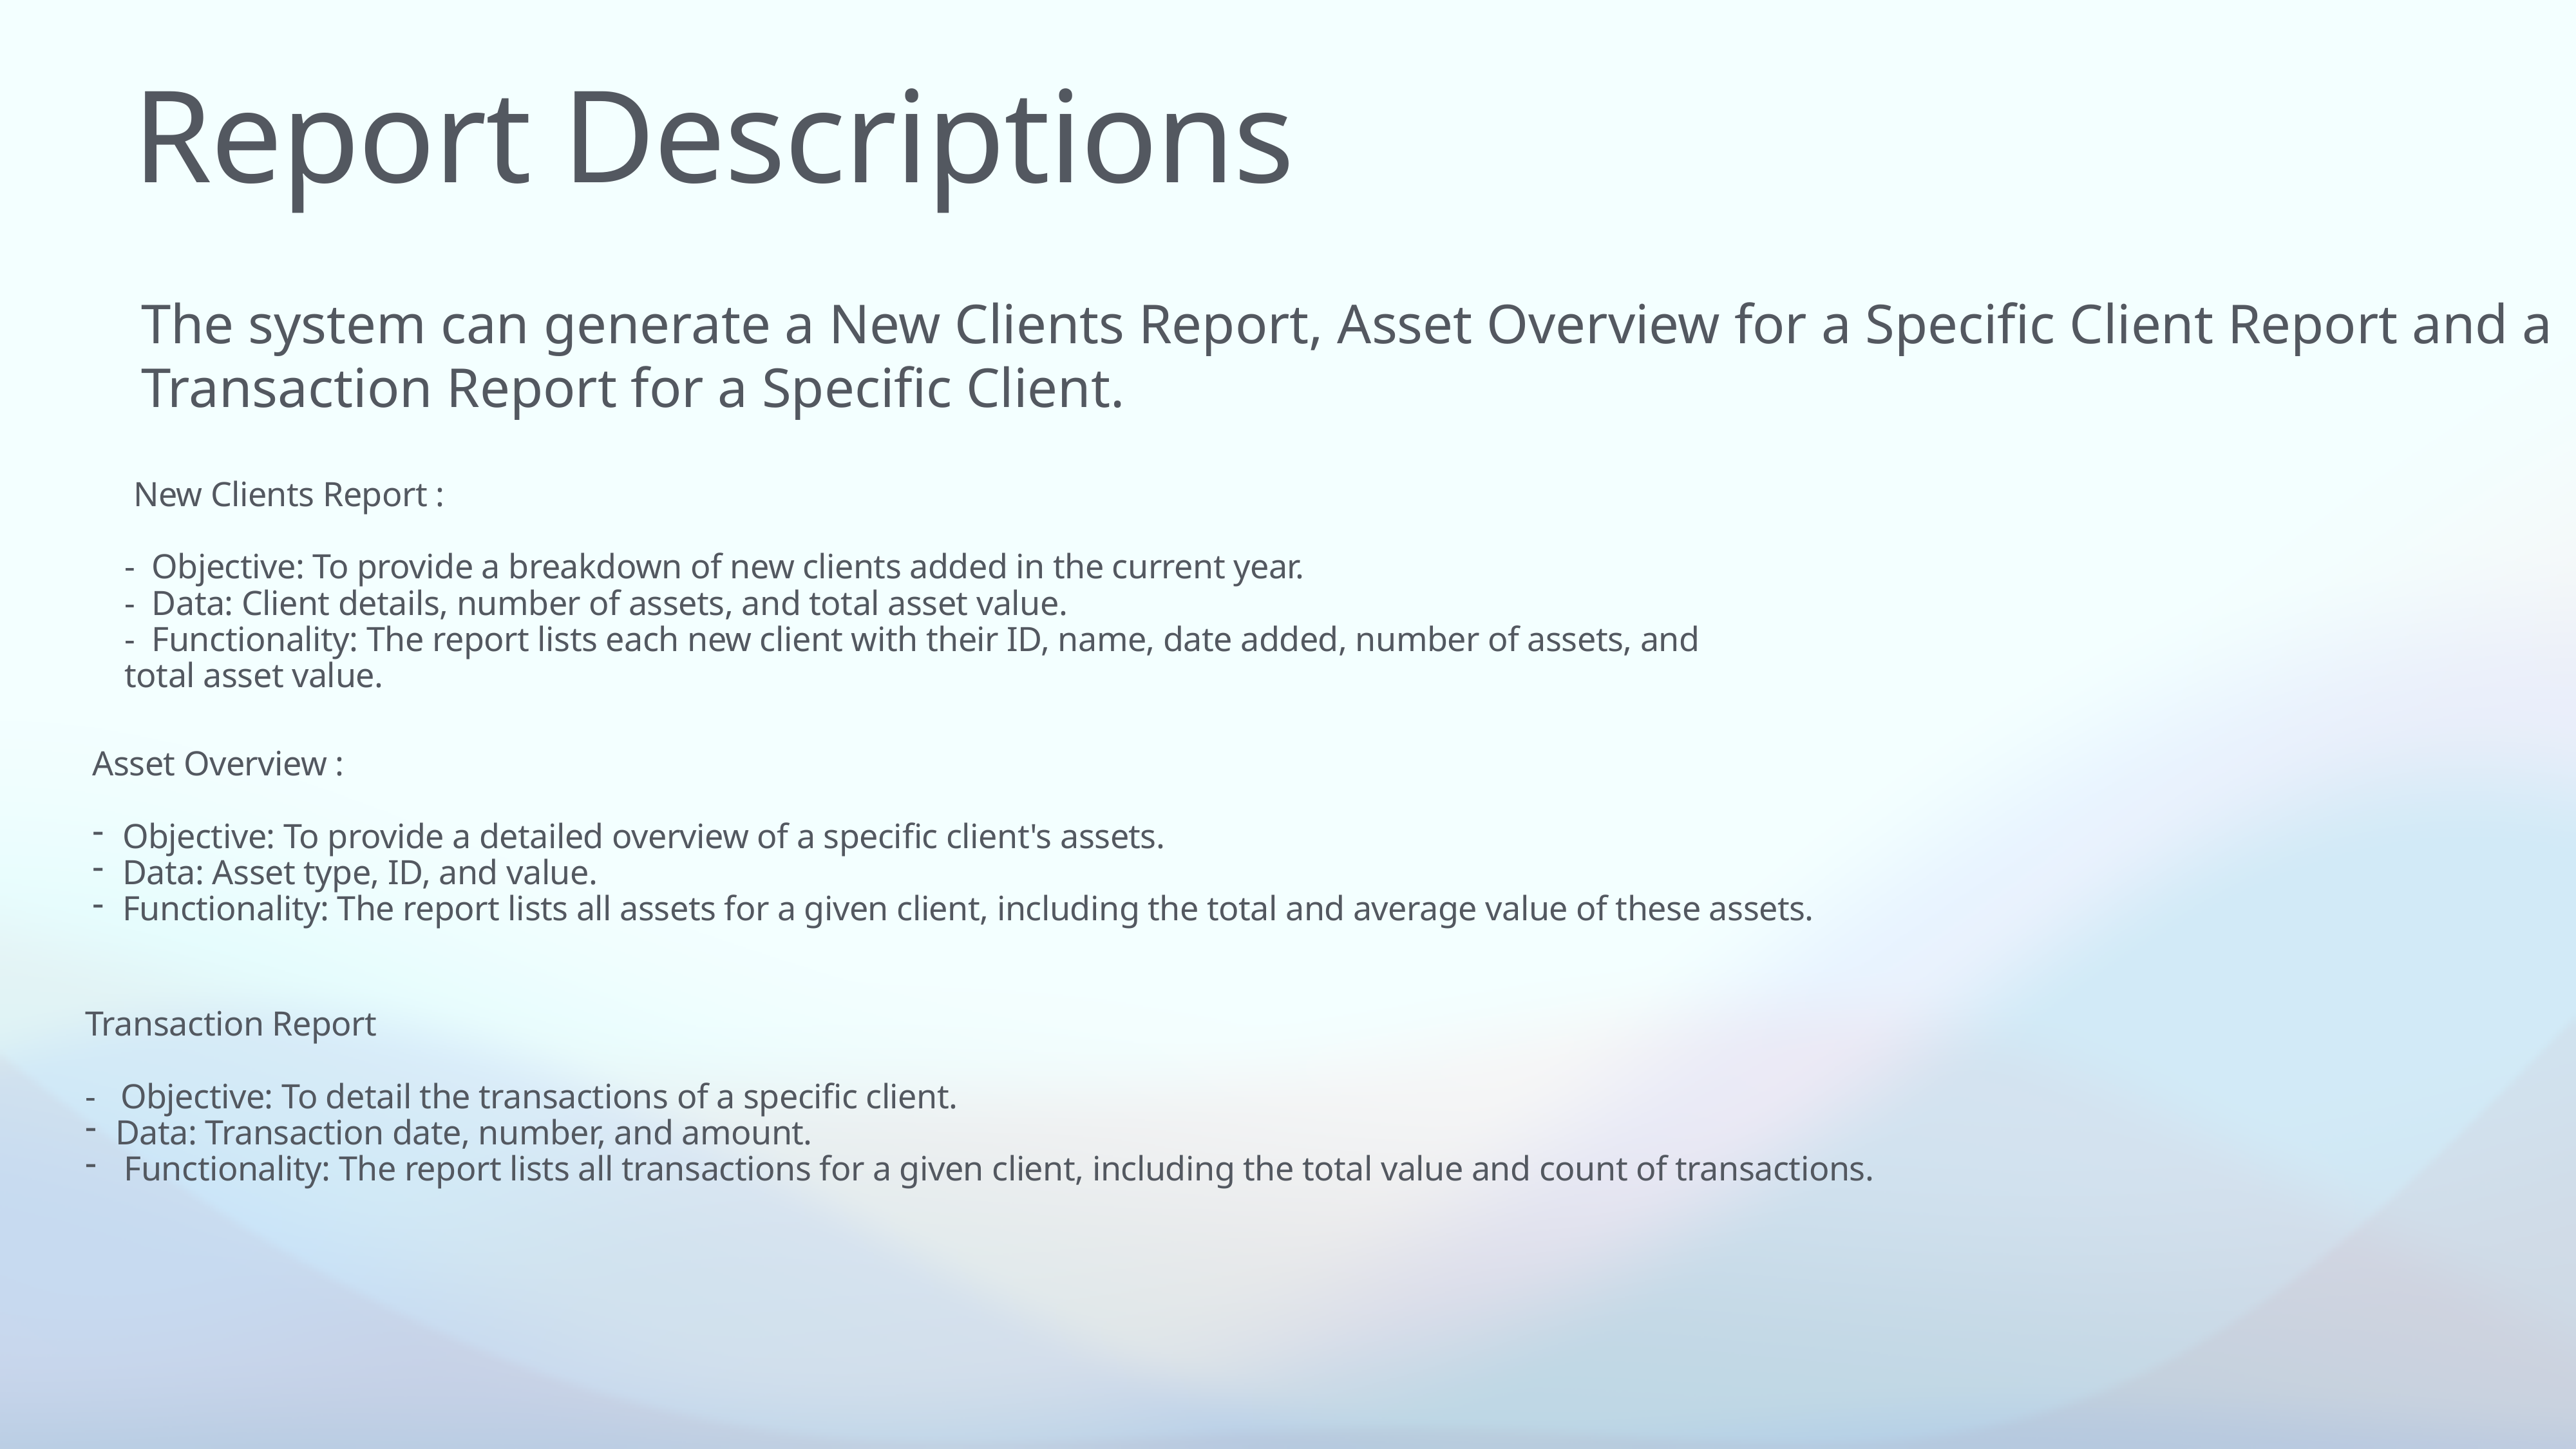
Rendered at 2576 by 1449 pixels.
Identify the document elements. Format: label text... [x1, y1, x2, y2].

text_box New Clients Report : - Objective: To provide a breakdown of new clients added in the current year. - Data: Client details, number of assets, and total asset value. - Functionality: The report lists each new client with their ID, name, date added, number of assets, and total asset value. [119, 472, 1743, 726]
text_box Transaction Report - Objective: To detail the transactions of a specific client. Data: Transaction date, number, and amount. Functionality: The report lists all transactions for a given client, including the total value and count of transactions. [79, 1001, 1888, 1193]
title Report Descriptions [127, 66, 2449, 246]
text_box Asset Overview : Objective: To provide a detailed overview of a specific client's assets. Data: Asset type, ID, and value. Functionality: The report lists all assets for a given client, including the total and average value of these assets. [87, 741, 1828, 960]
picture [0, 0, 2576, 1449]
text_box The system can generate a New Clients Report, Asset Overview for a Specific Client Report and a Transaction Report for a Specific Client. [135, 284, 2576, 424]
